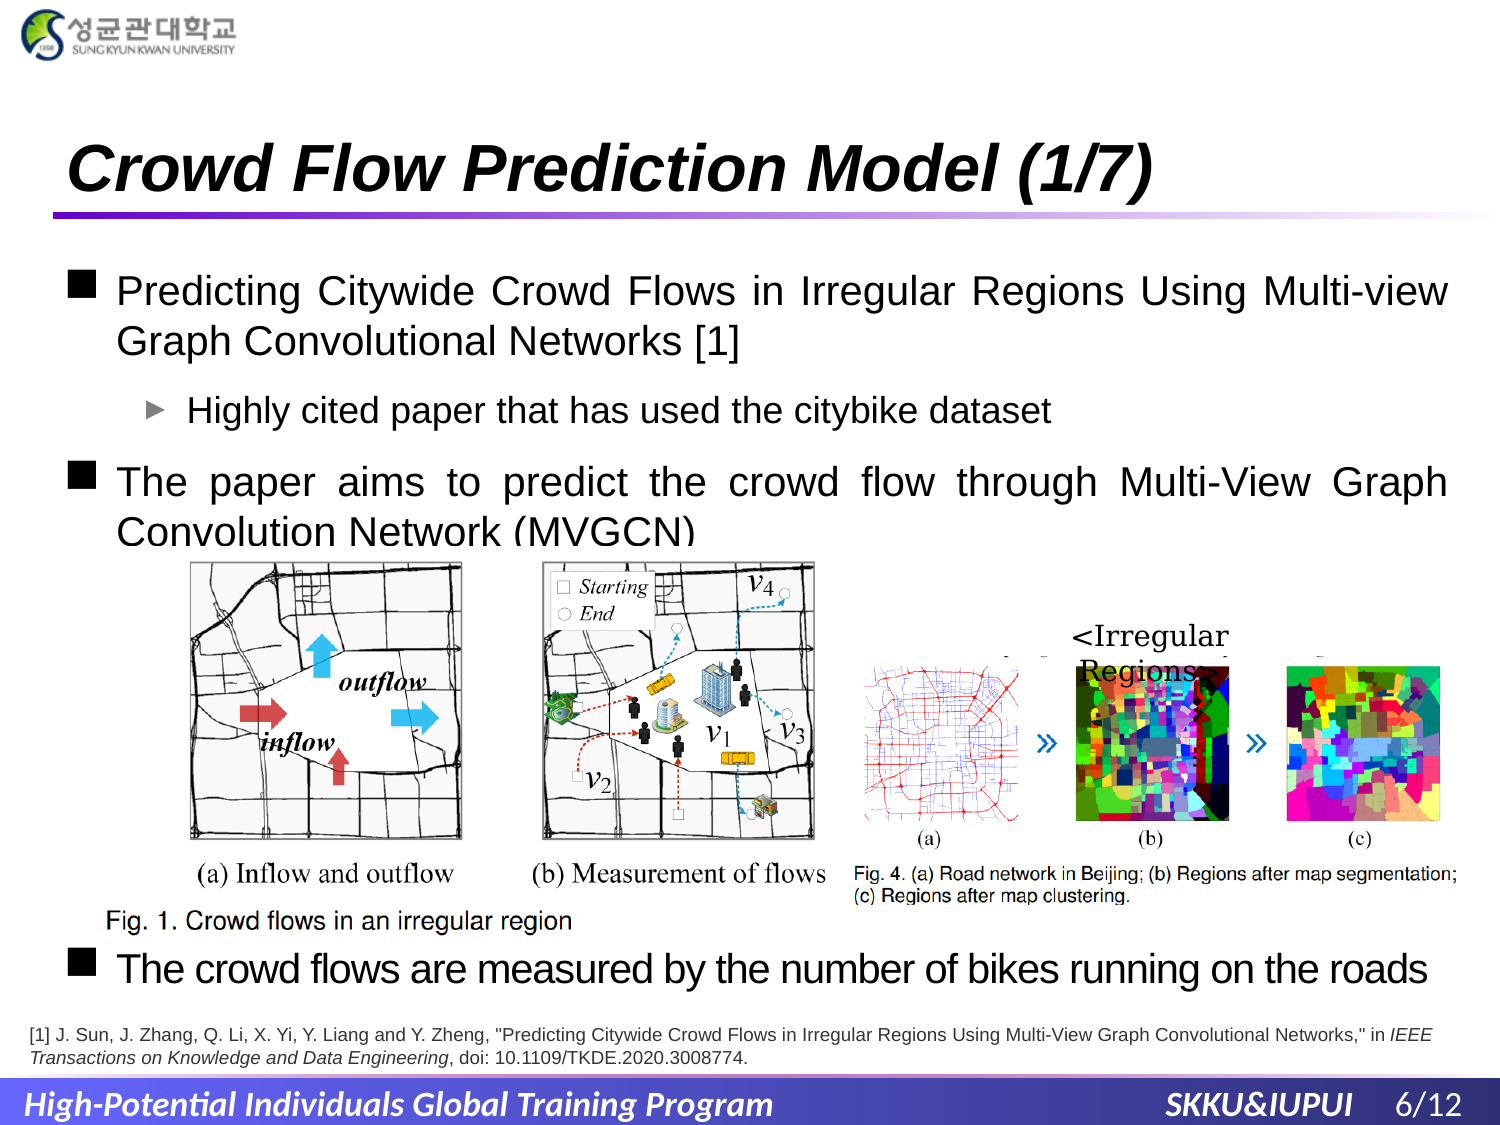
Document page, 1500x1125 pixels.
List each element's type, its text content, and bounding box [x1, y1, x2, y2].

picture [843, 656, 1457, 906]
picture [100, 546, 835, 941]
text_box [1] J. Sun, J. Zhang, Q. Li, X. Yi, Y. Liang and Y. Zheng, "Predicting Citywide Crowd Flows in Irregular Regions Using Multi-View Graph Convolutional Networks," in IEEE Transactions on Knowledge and Data Engineering, doi: 10.1109/TKDE.2020.3008774. [14, 1015, 1486, 1076]
picture [0, 0, 254, 65]
list Predicting Citywide Crowd Flows in Irregular Regions Using Multi-view Graph Convolutional Networks [1] Highly cited paper that has used the citybike dataset The paper aims to predict the crowd flow through Multi-View Graph Convolution Network (MVGCN) The crowd flows are measured by the number of bikes running on the roads [52, 255, 1466, 1015]
text_box <Irregular Regions> [1002, 610, 1298, 655]
title Crowd Flow Prediction Model (1/7) [50, 24, 1463, 213]
